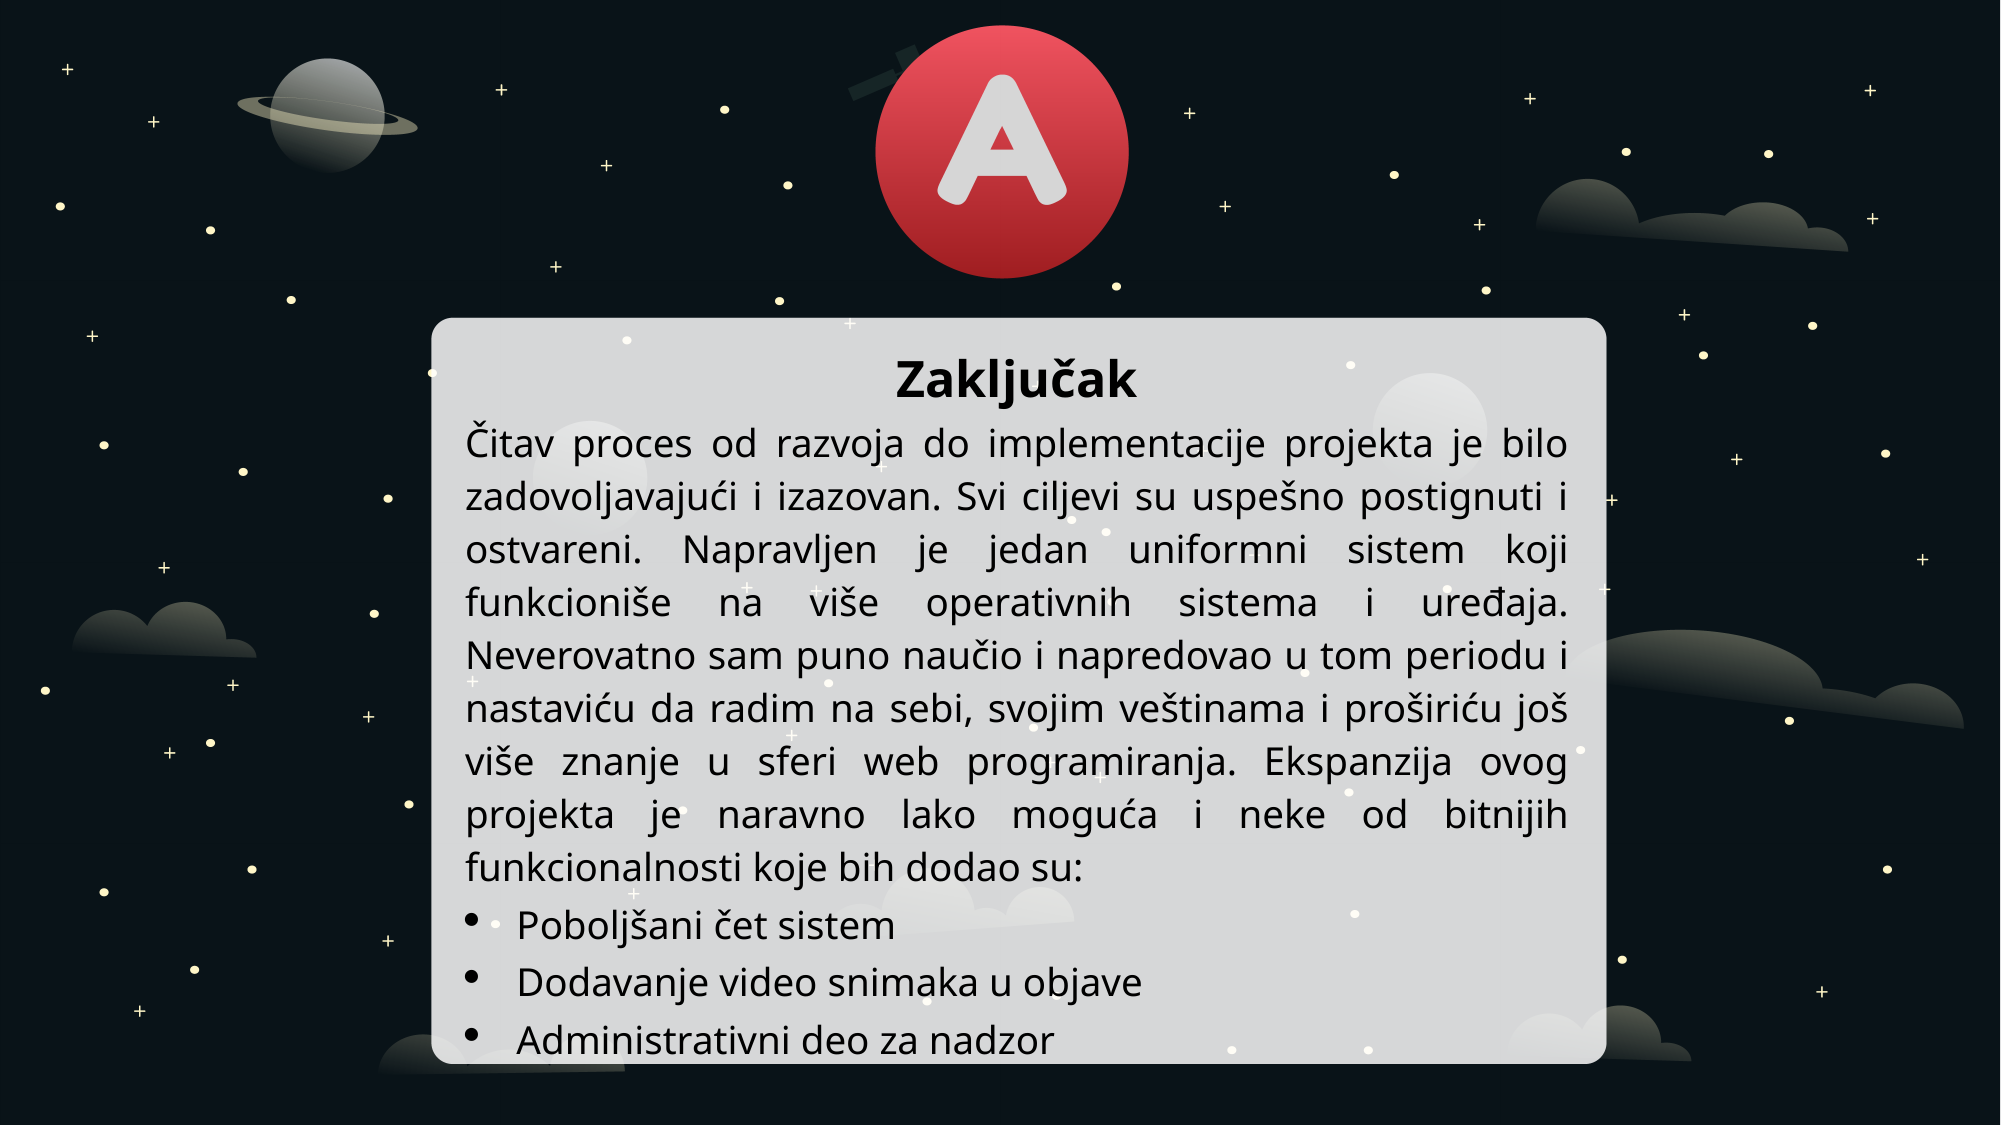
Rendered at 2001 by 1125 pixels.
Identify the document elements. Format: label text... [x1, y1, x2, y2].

picture [0, 0, 2001, 1125]
list Zaključak Čitav proces od razvoja do implementacije projekta je bilo zadovoljavajući i izazovan. Svi ciljevi su uspešno postignuti i ostvareni. Napravljen je jedan uniformni sistem koji funkcioniše na više operativnih sistema i uređaja. Neverovatno sam puno naučio i napredovao u tom periodu i nastaviću da radim na sebi, svojim veštinama i proširiću još više znanje u sferi web programiranja. Ekspanzija ovog projekta je naravno lako moguća i neke od bitnijih funkcionalnosti koje bih dodao su: Poboljšani čet sistem Dodavanje video snimaka u objave Administrativni deo za nadzor [450, 330, 1585, 1084]
